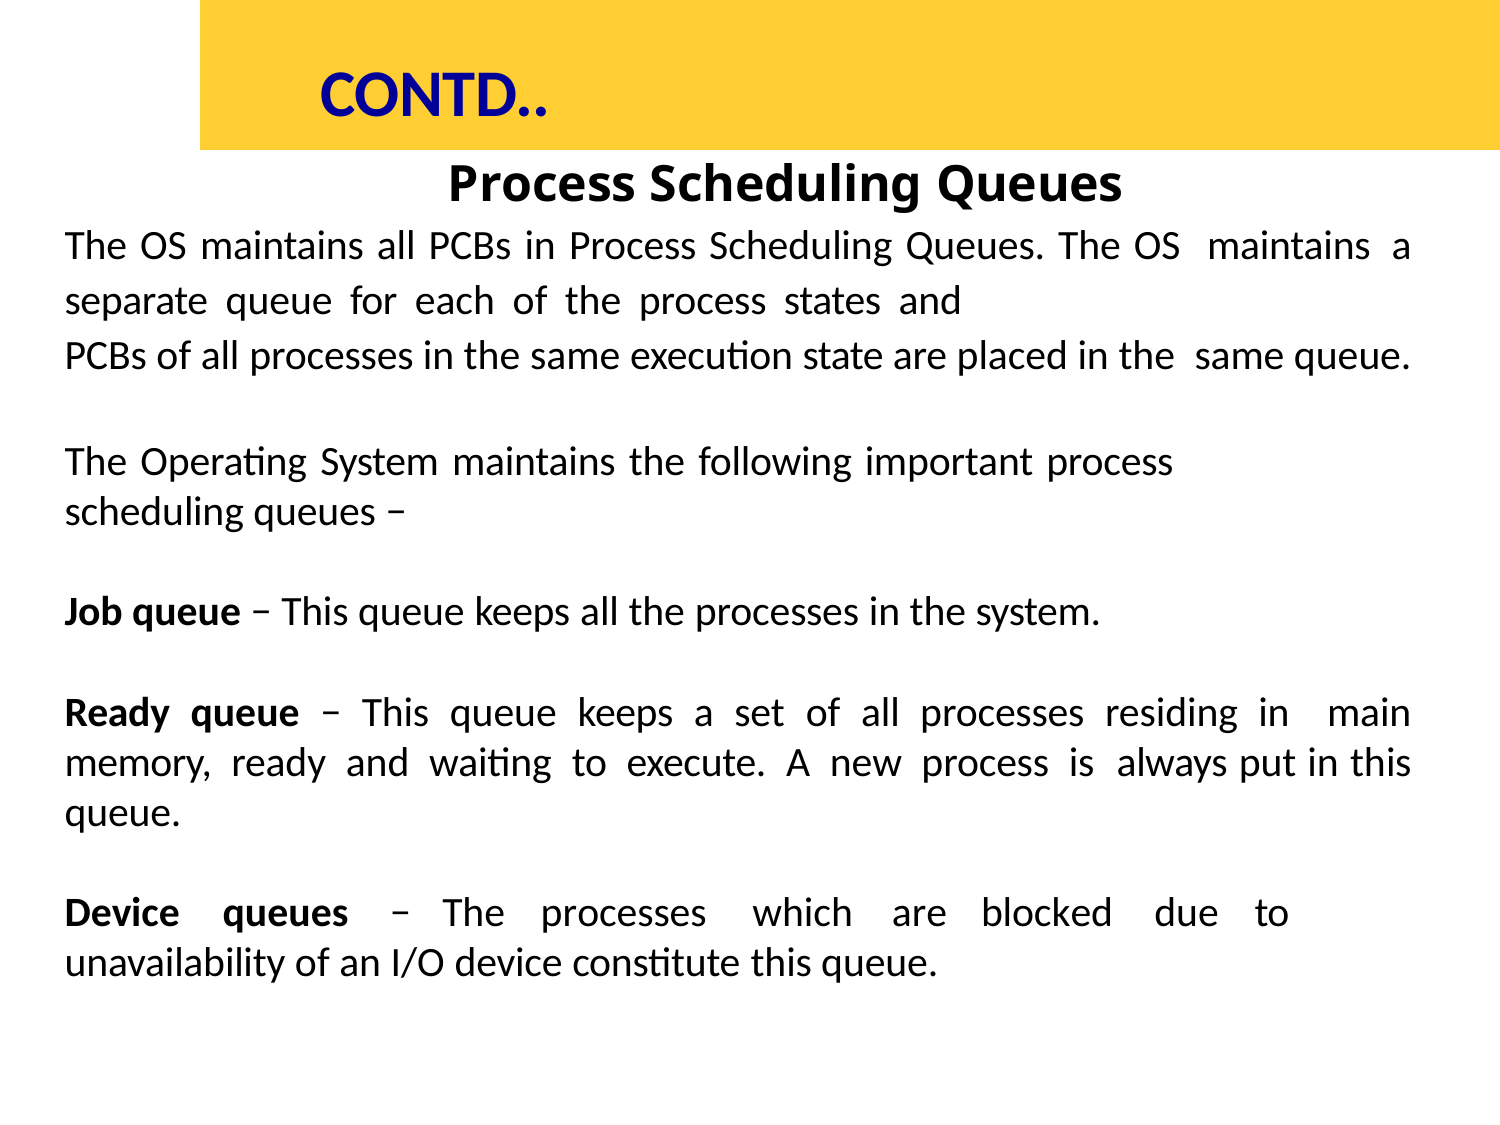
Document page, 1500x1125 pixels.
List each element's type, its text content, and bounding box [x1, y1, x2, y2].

text_box Process Scheduling Queues The OS maintains all PCBs in Process Scheduling Queues. The OS maintains a separate queue for each of the process states and PCBs of all processes in the same execution state are placed in the same queue. The Operating System maintains the following important process scheduling queues − Job queue − This queue keeps all the processes in the system. Ready queue − This queue keeps a set of all processes residing in main memory, ready and waiting to execute. A new process is always put in this queue. Device queues − The processes which are blocked due to unavailability of an I/O device constitute this queue. [62, 148, 1413, 985]
text_box [200, 0, 1500, 150]
title CONTD.. [317, 47, 556, 238]
